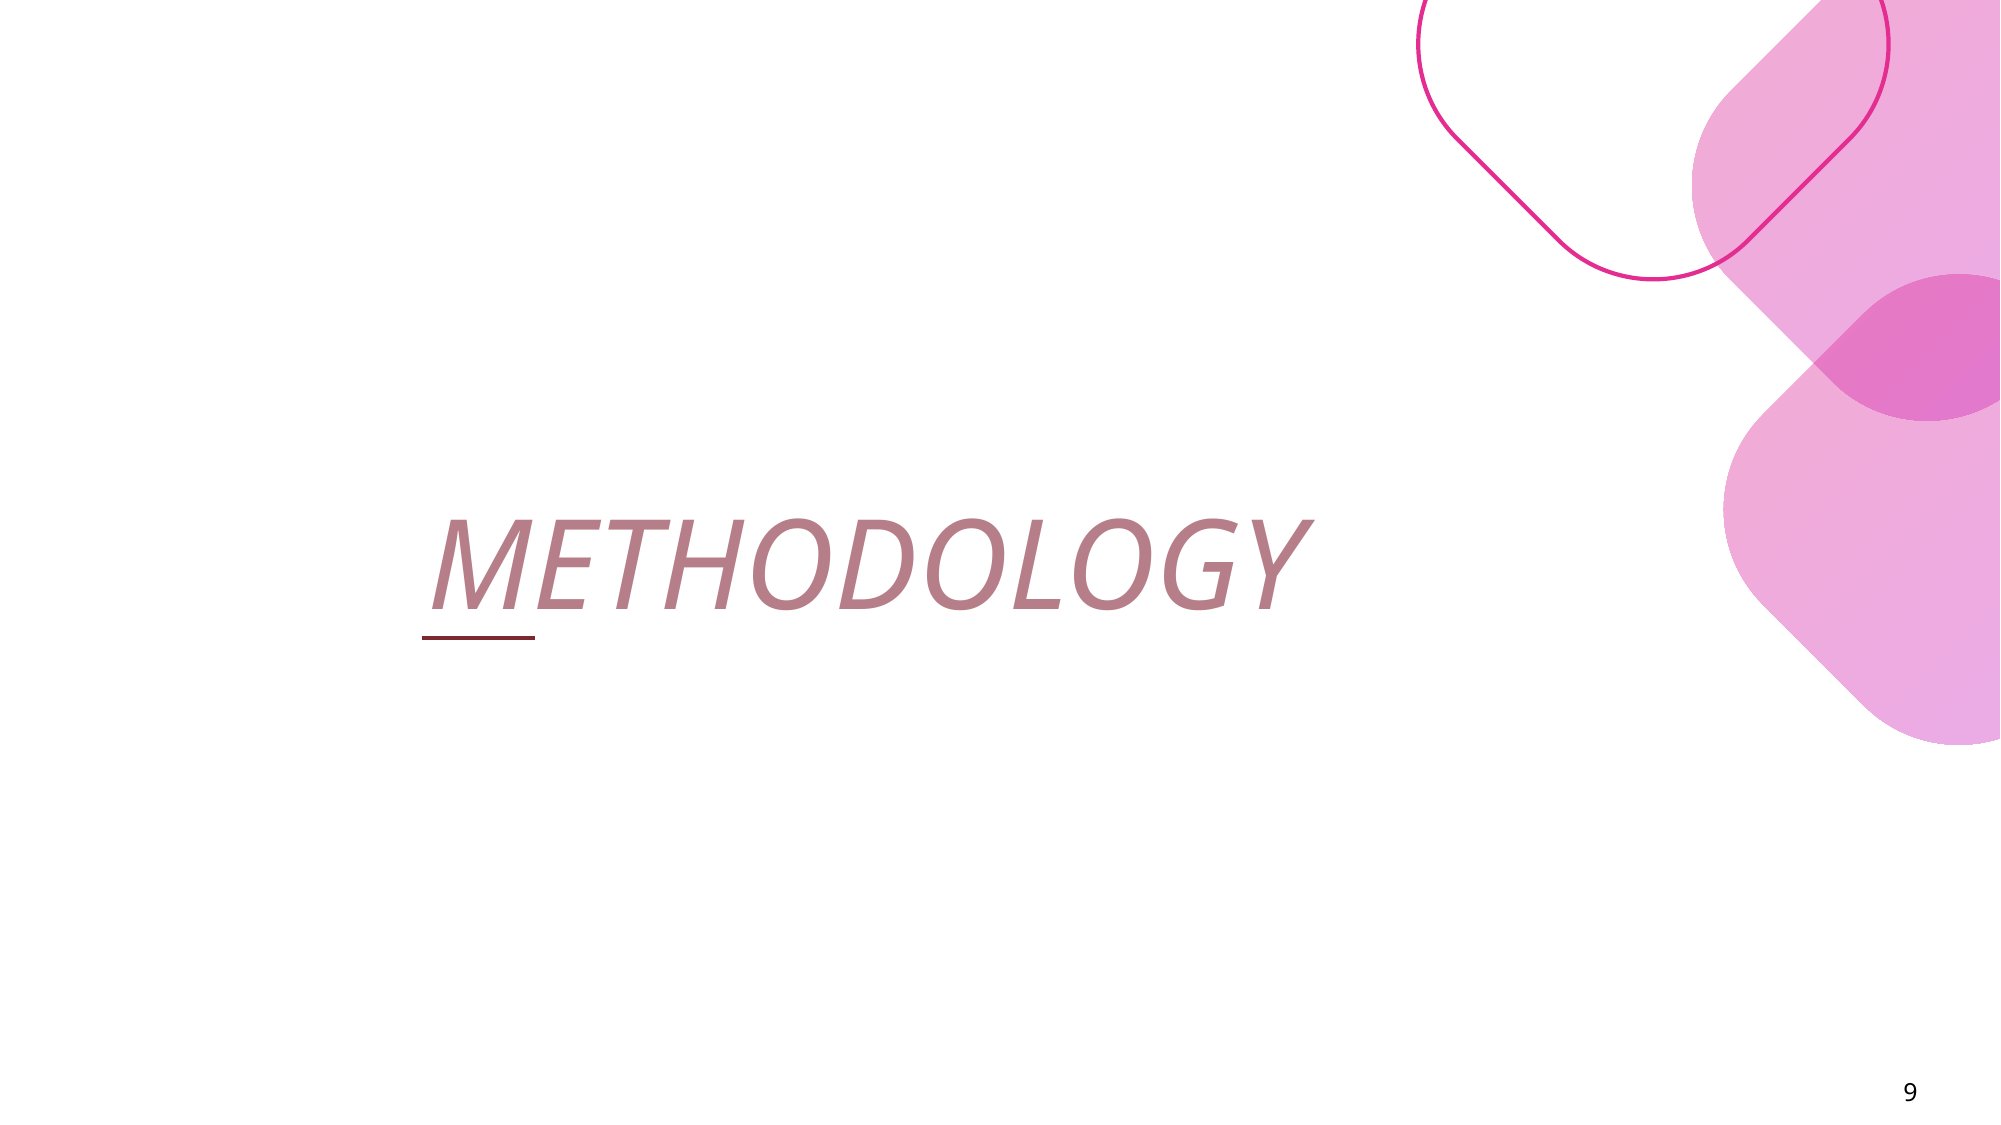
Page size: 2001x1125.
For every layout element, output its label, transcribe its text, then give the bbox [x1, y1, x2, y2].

text_box 9 [1888, 1068, 2000, 1114]
text_box METHODOLOGY [401, 474, 1940, 799]
text_box [1717, 0, 2000, 363]
text_box [1418, 0, 1889, 280]
text_box [1723, 274, 2000, 745]
